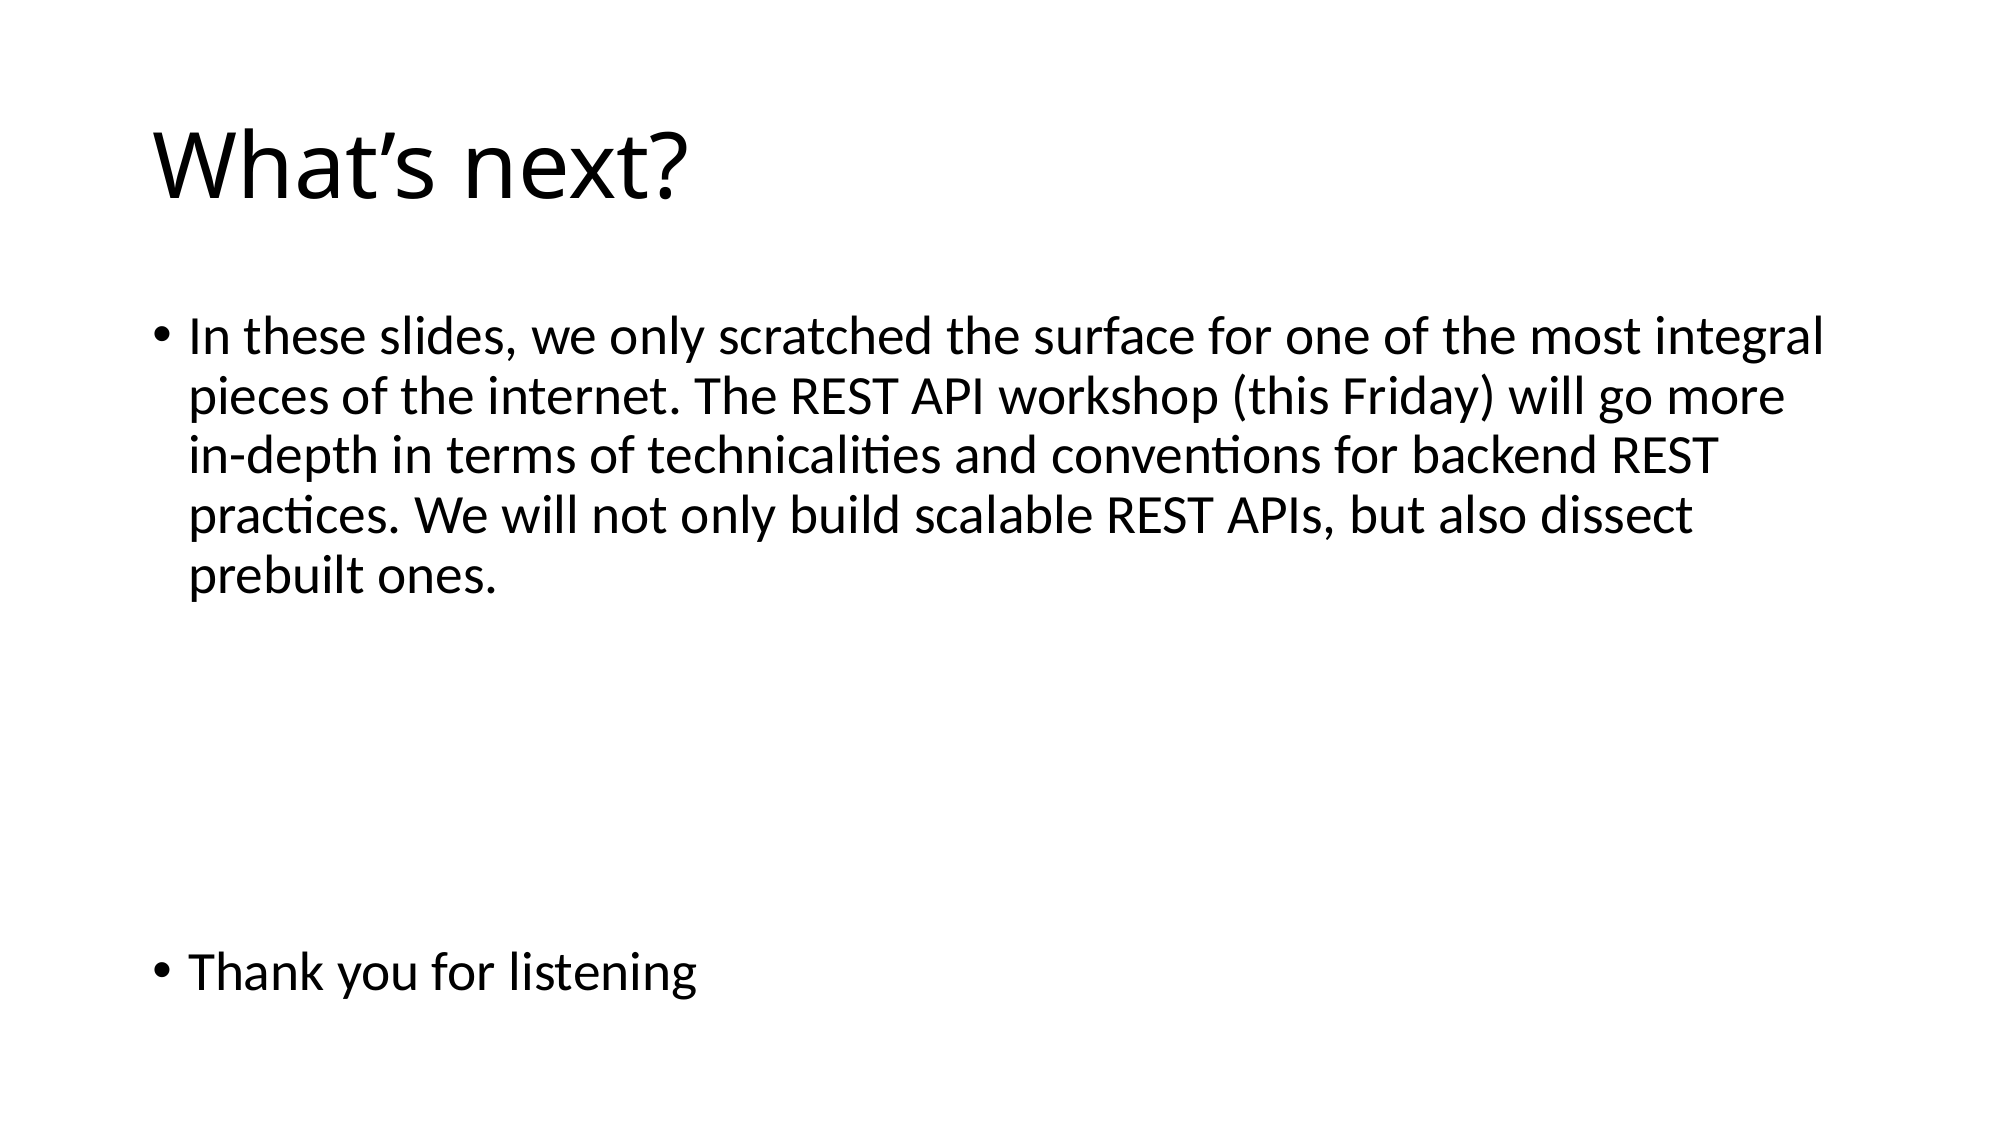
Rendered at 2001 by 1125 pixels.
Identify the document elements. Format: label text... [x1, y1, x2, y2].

list In these slides, we only scratched the surface for one of the most integral pieces of the internet. The REST API workshop (this Friday) will go more in-depth in terms of technicalities and conventions for backend REST practices. We will not only build scalable REST APIs, but also dissect prebuilt ones. Thank you for listening [137, 299, 1863, 1014]
title What’s next? [137, 59, 1863, 278]
